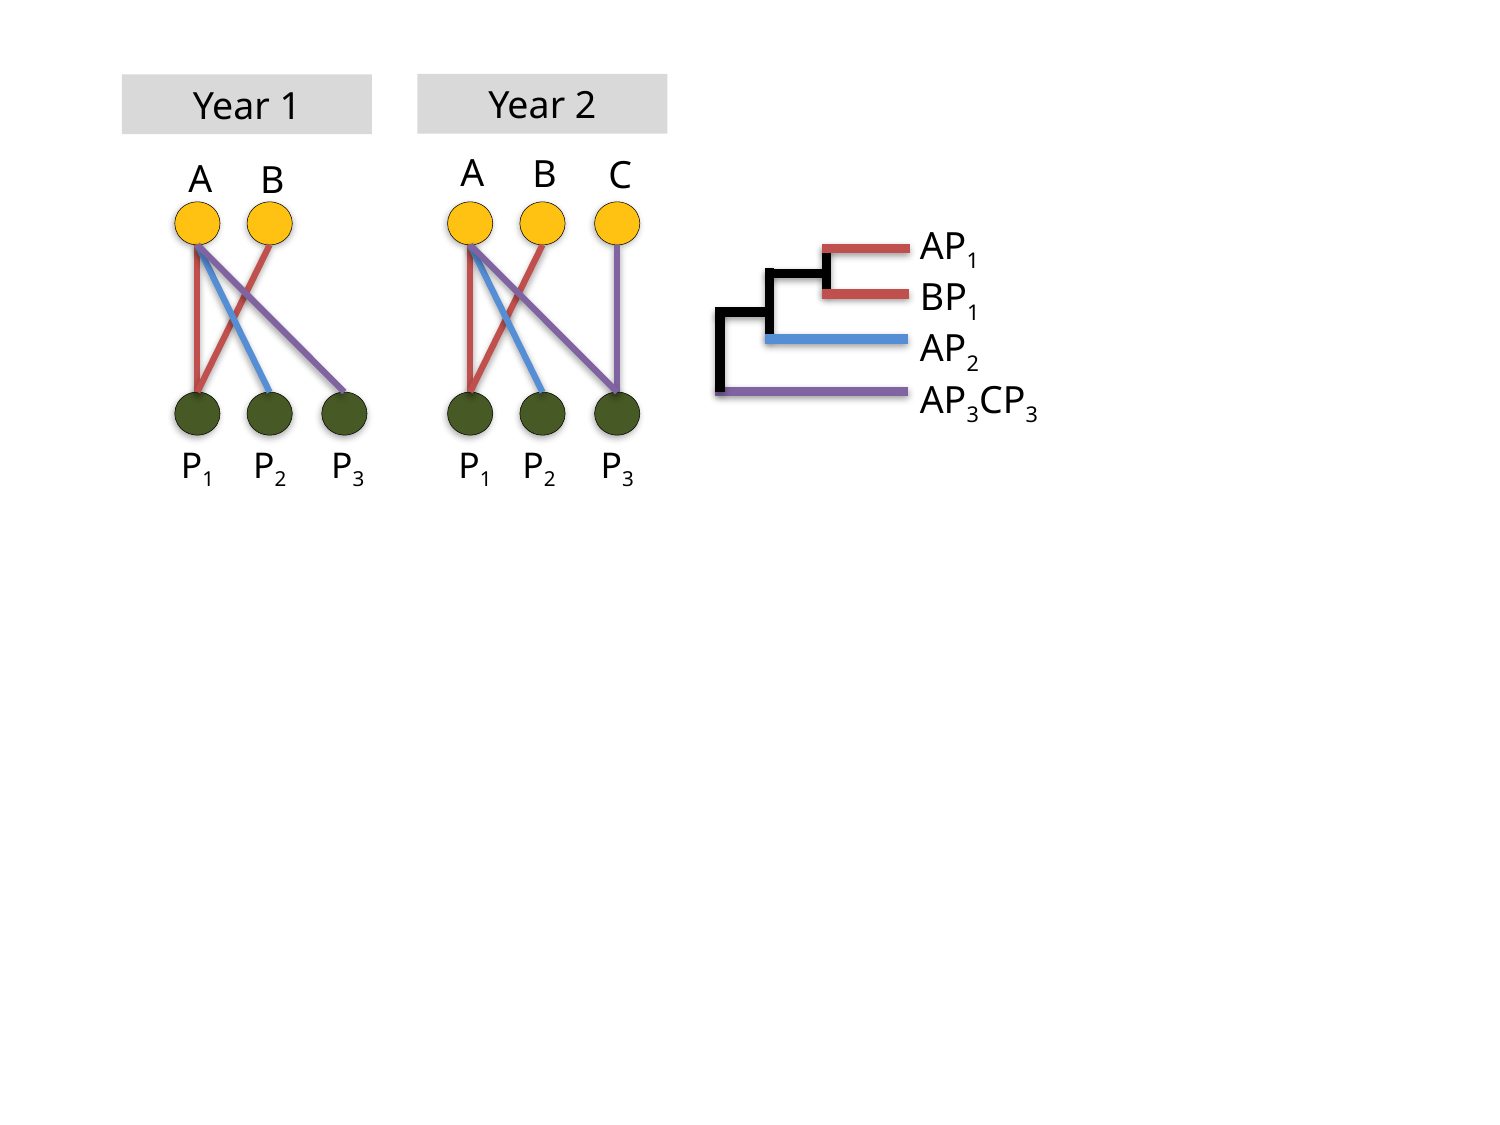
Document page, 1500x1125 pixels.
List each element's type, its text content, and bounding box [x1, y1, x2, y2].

text_box P1 [442, 435, 506, 499]
text_box [519, 203, 566, 243]
text_box P2 [236, 435, 303, 499]
text_box P2 [506, 435, 572, 499]
text_box [519, 402, 566, 435]
text_box [246, 402, 294, 435]
text_box [173, 208, 221, 245]
text_box [593, 392, 641, 435]
text_box [593, 204, 641, 246]
text_box A [173, 147, 220, 208]
text_box [446, 202, 494, 245]
text_box P3 [584, 435, 651, 499]
text_box Year 2 [417, 73, 668, 134]
text_box [173, 392, 221, 435]
text_box P1 [164, 435, 231, 499]
text_box P3 [314, 435, 381, 499]
text_box C [593, 143, 640, 204]
text_box Year 1 [121, 74, 372, 135]
text_box [320, 391, 368, 435]
text_box B [517, 142, 564, 203]
text_box AP1 BP1 AP2 AP3CP3 [905, 214, 1106, 486]
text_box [197, 244, 345, 393]
text_box A [445, 142, 492, 202]
text_box [446, 392, 494, 435]
text_box [246, 208, 294, 243]
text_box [469, 244, 618, 393]
text_box B [245, 148, 292, 208]
